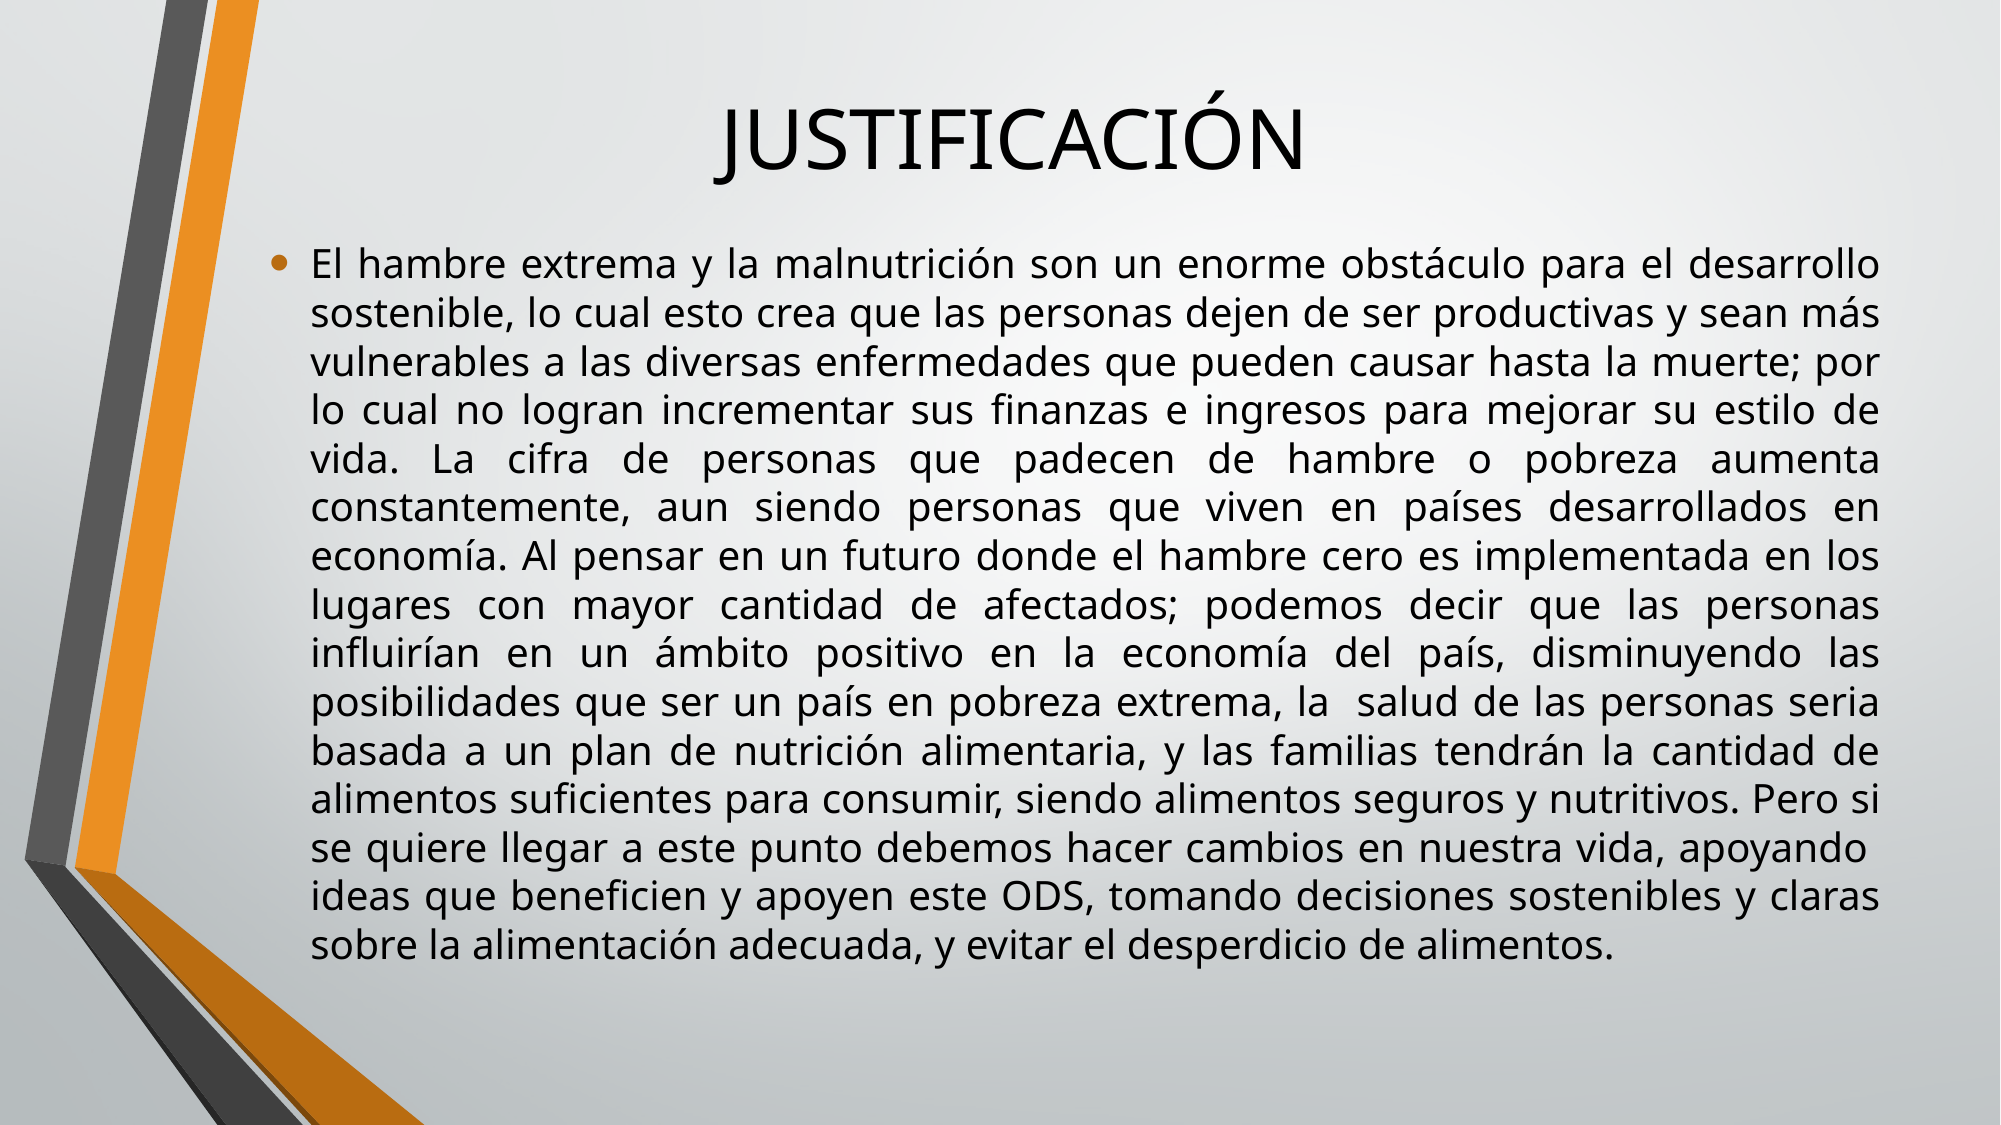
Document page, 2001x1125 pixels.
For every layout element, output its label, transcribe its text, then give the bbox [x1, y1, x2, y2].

title JUSTIFICACIÓN [589, 40, 1440, 230]
list El hambre extrema y la malnutrición son un enorme obstáculo para el desarrollo sostenible, lo cual esto crea que las personas dejen de ser productivas y sean más vulnerables a las diversas enfermedades que pueden causar hasta la muerte; por lo cual no logran incrementar sus finanzas e ingresos para mejorar su estilo de vida. La cifra de personas que padecen de hambre o pobreza aumenta constantemente, aun siendo personas que viven en países desarrollados en economía. Al pensar en un futuro donde el hambre cero es implementada en los lugares con mayor cantidad de afectados; podemos decir que las personas influirían en un ámbito positivo en la economía del país, disminuyendo las posibilidades que ser un país en pobreza extrema, la salud de las personas seria basada a un plan de nutrición alimentaria, y las familias tendrán la cantidad de alimentos suficientes para consumir, siendo alimentos seguros y nutritivos. Pero si se quiere llegar a este punto debemos hacer cambios en nuestra vida, apoyando ideas que beneficien y apoyen este ODS, tomando decisiones sostenibles y claras sobre la alimentación adecuada, y evitar el desperdicio de alimentos. [254, 230, 1898, 1015]
